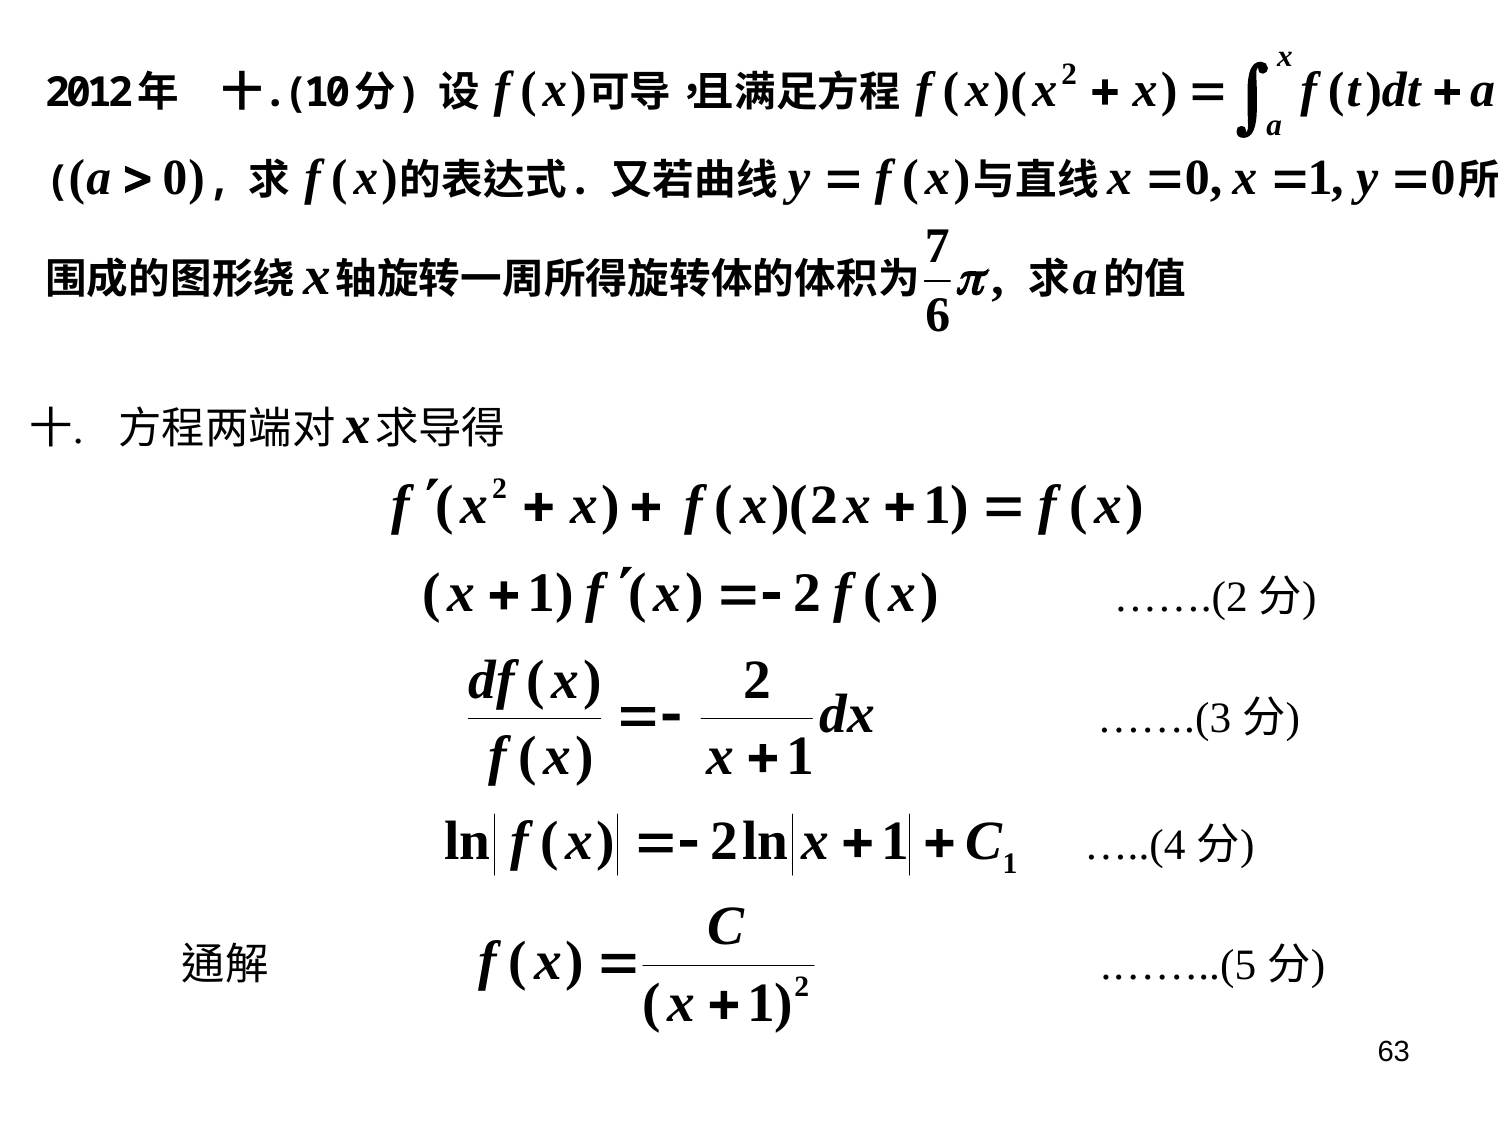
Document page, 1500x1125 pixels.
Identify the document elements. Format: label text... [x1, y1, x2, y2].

slide_number 63 [1074, 1024, 1426, 1103]
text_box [45, 19, 1499, 378]
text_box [29, 396, 1349, 1076]
